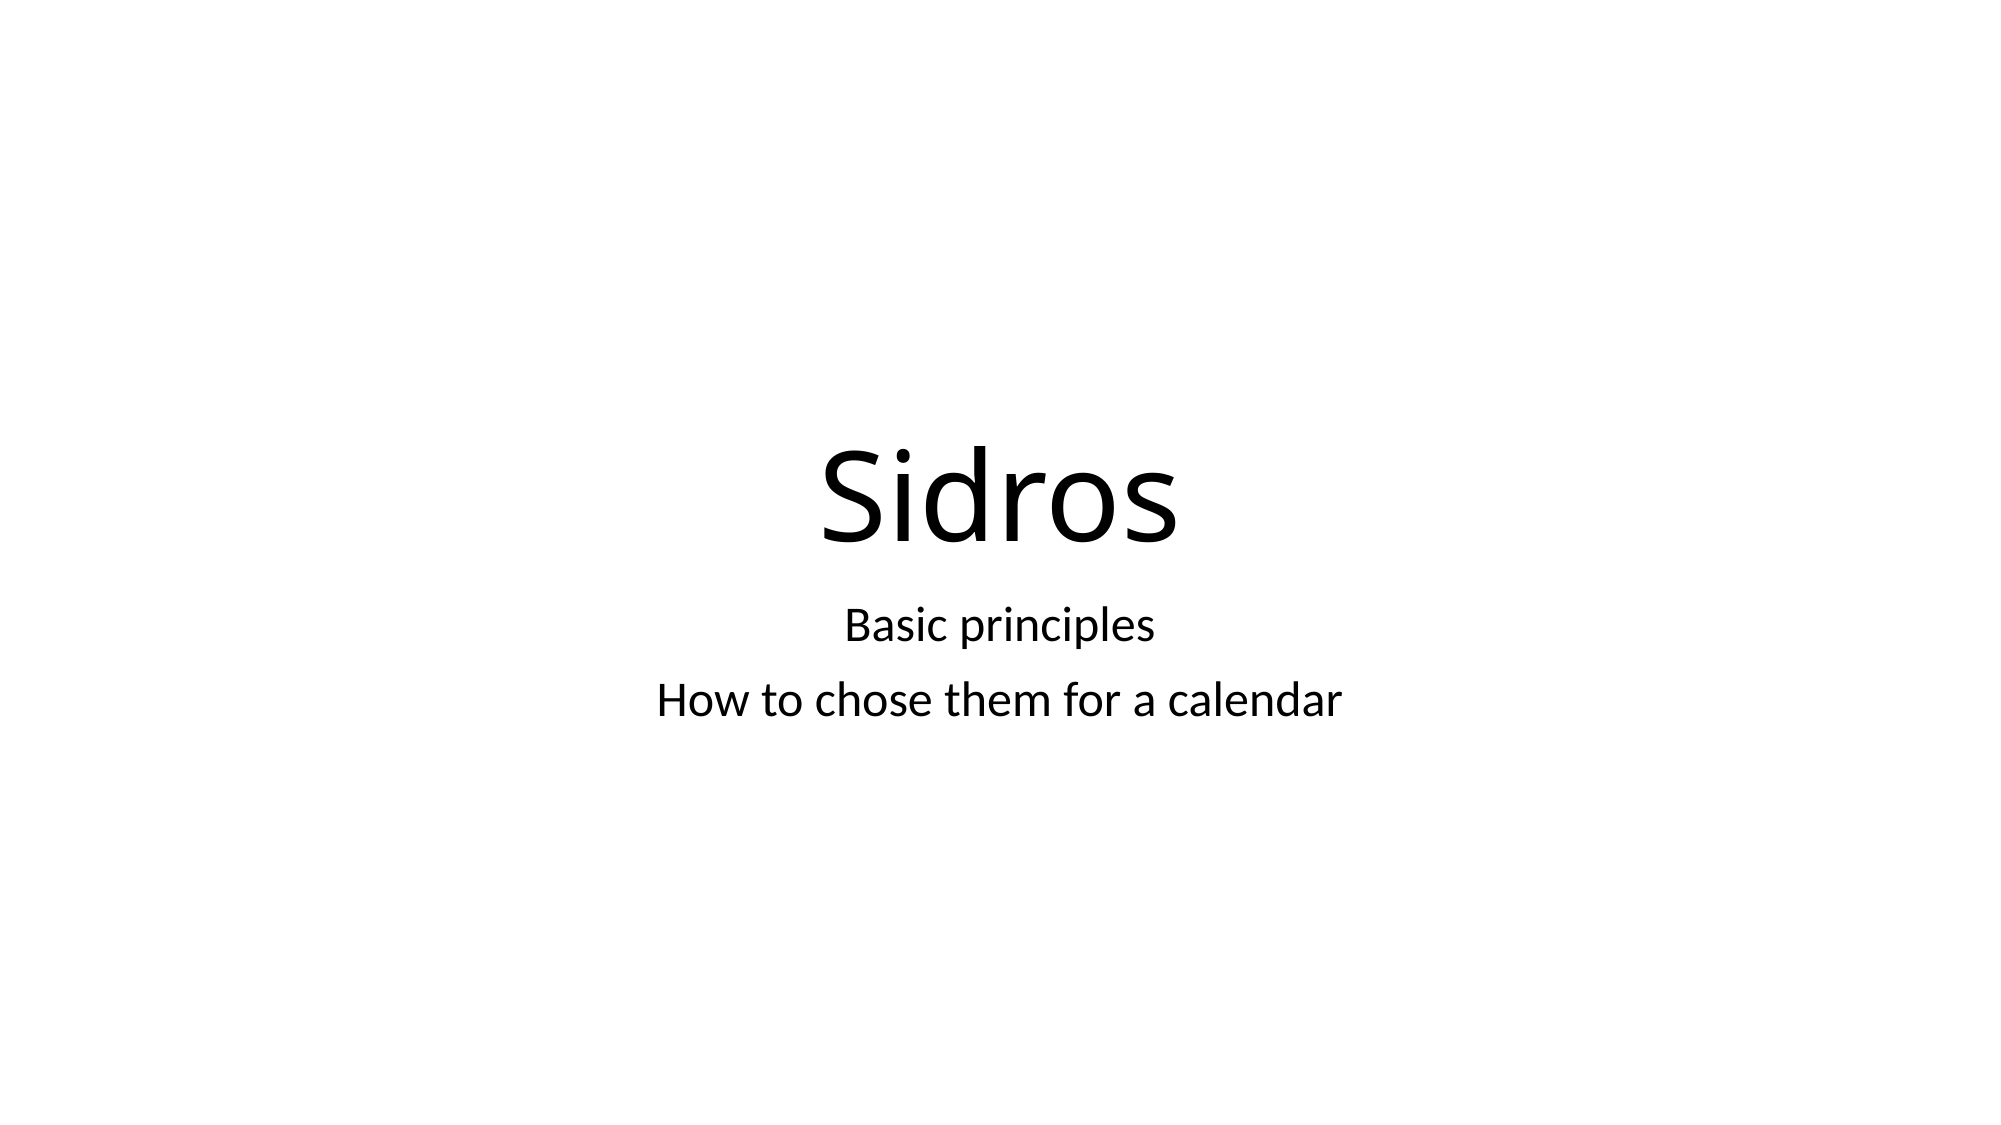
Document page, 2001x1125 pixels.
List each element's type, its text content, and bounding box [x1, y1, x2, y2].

subtitle Basic principles How to chose them for a calendar [249, 590, 1750, 863]
title Sidros [249, 184, 1750, 576]
